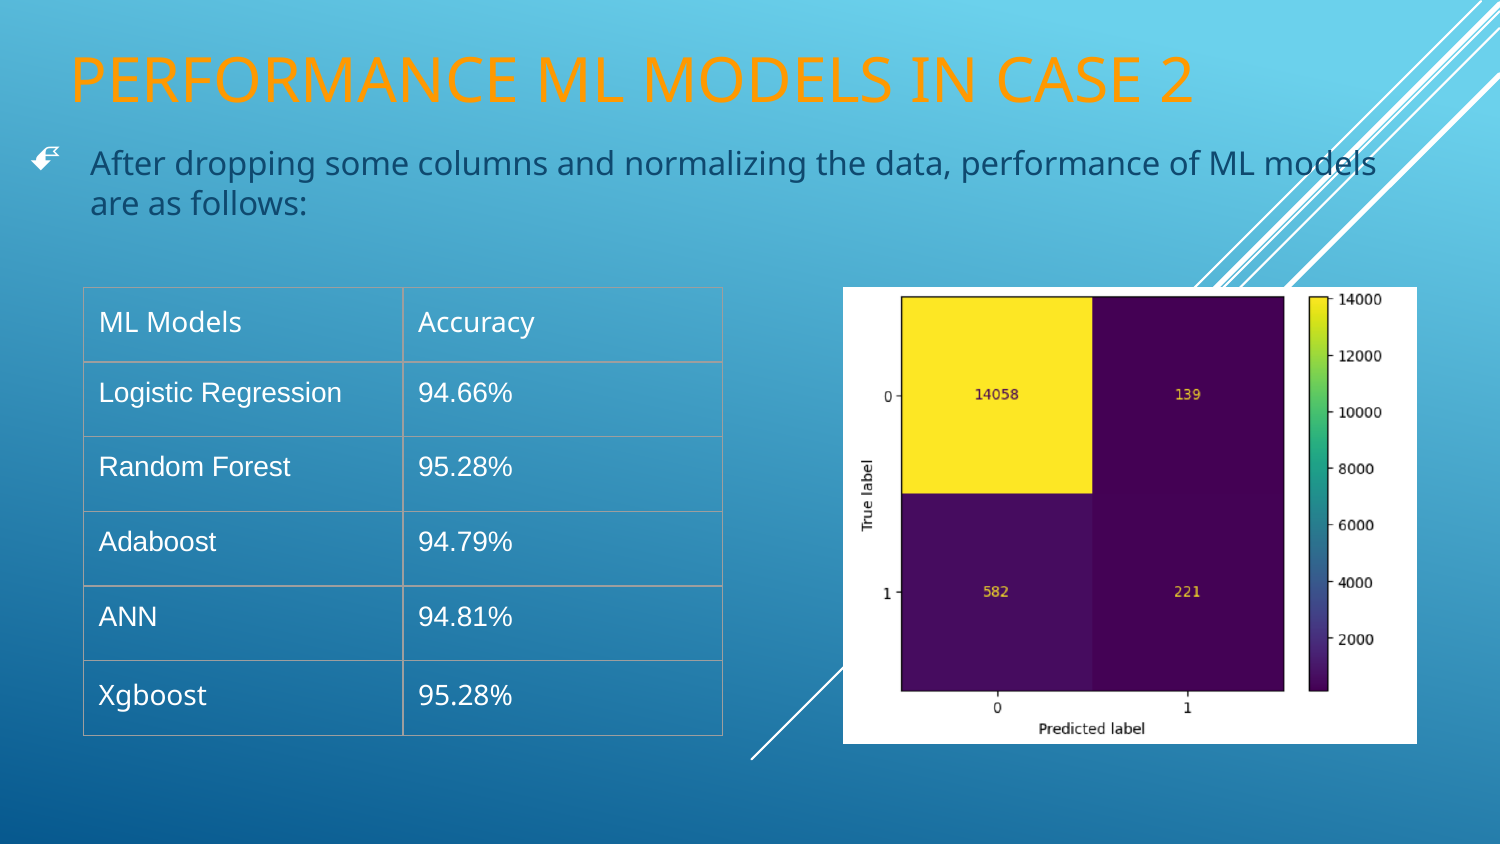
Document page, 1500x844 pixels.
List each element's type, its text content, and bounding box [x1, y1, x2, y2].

table_cell Adaboost [84, 512, 402, 585]
table_cell Xgboost [84, 661, 402, 735]
table_header Accuracy [404, 288, 722, 361]
table_cell Random Forest [84, 437, 402, 511]
table_cell 94.66% [404, 363, 722, 436]
table_cell Logistic Regression [84, 363, 402, 436]
title Performance ML Models in case 2 [54, 28, 1404, 128]
table_cell ANN [84, 587, 402, 660]
picture [843, 286, 1417, 745]
table_cell 95.28% [404, 437, 722, 511]
table_cell 95.28% [404, 661, 722, 735]
subtitle After dropping some columns and normalizing the data, performance of ML models are as follows: [0, 128, 1446, 263]
table_cell 94.79% [404, 512, 722, 585]
table_cell 94.81% [404, 587, 722, 660]
table_header ML Models [84, 288, 402, 361]
